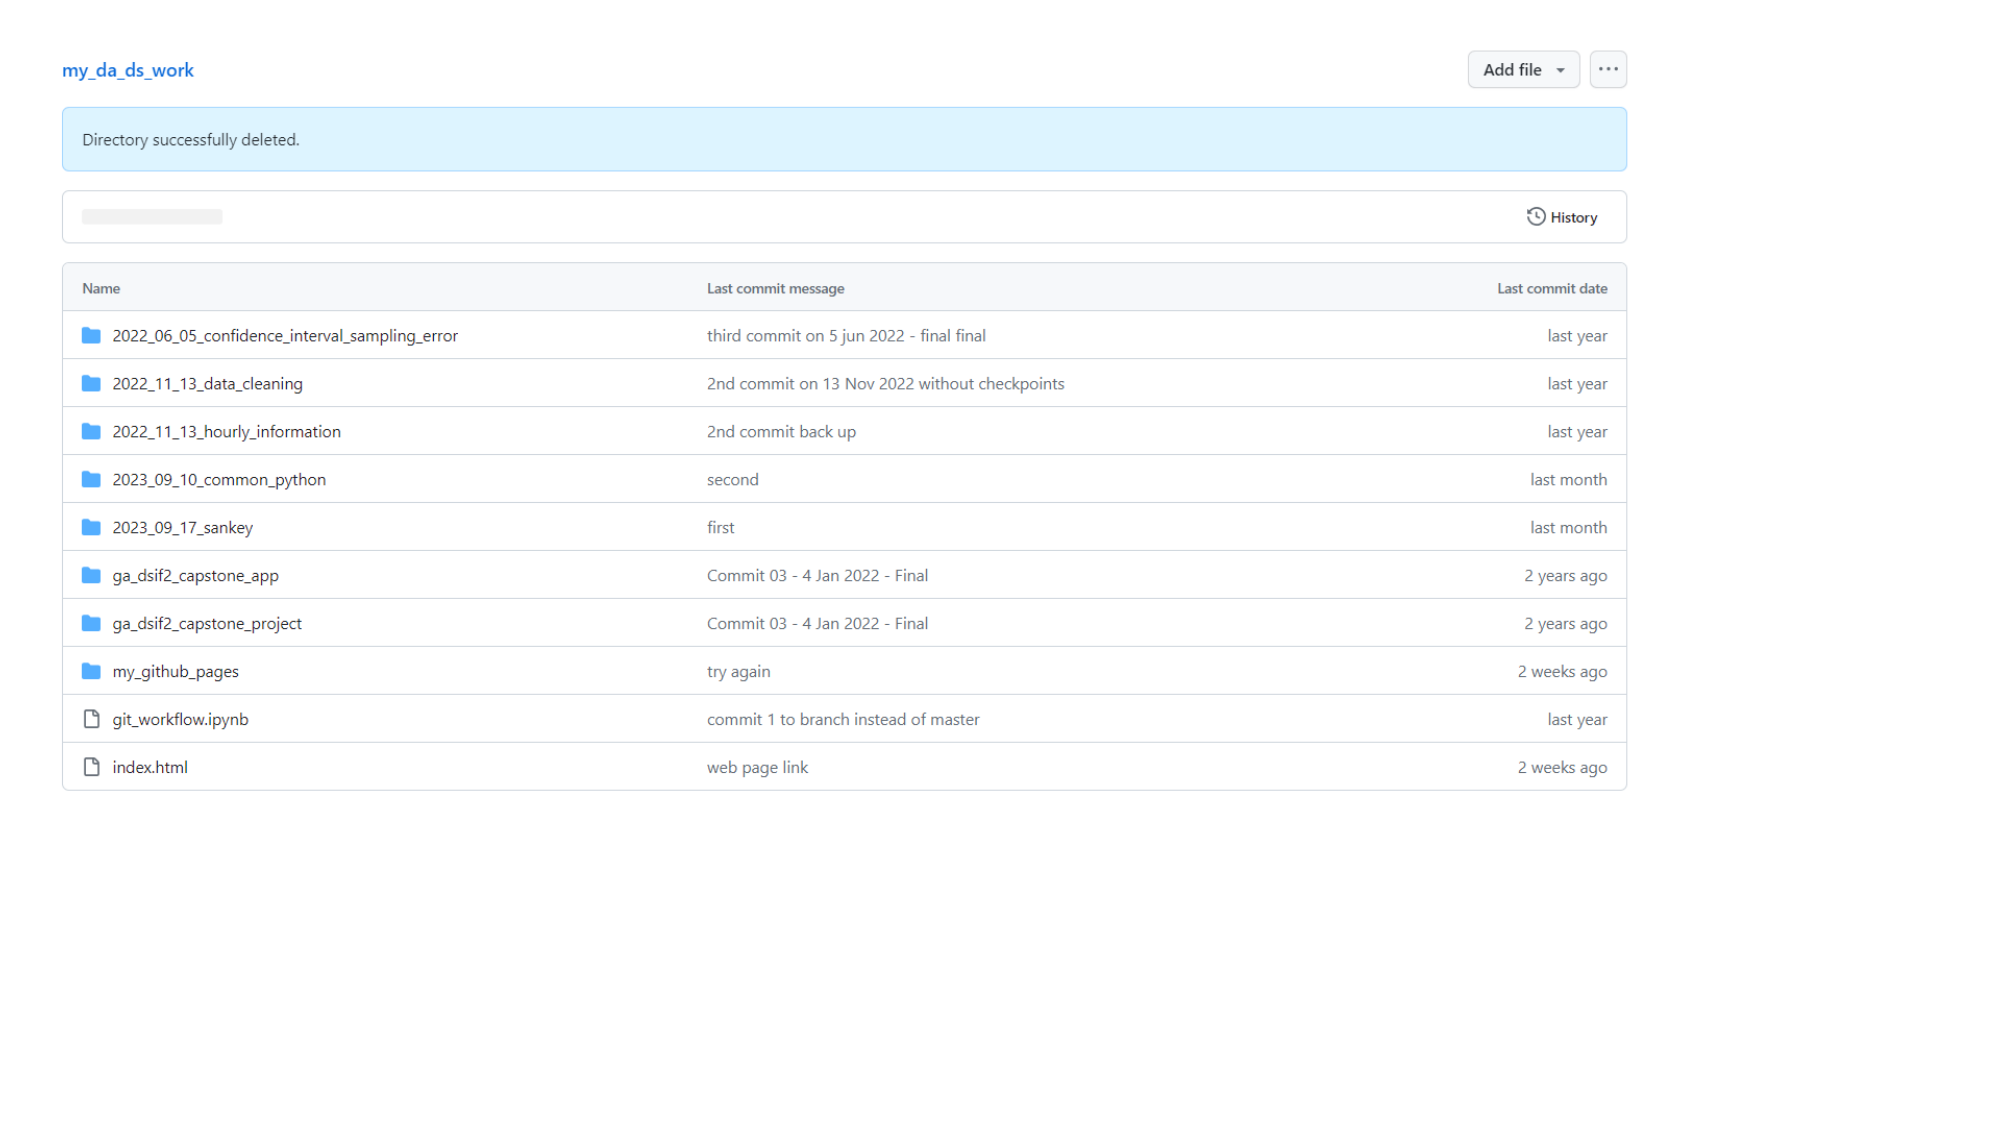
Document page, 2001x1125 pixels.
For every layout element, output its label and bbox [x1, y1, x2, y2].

picture [53, 40, 1638, 799]
